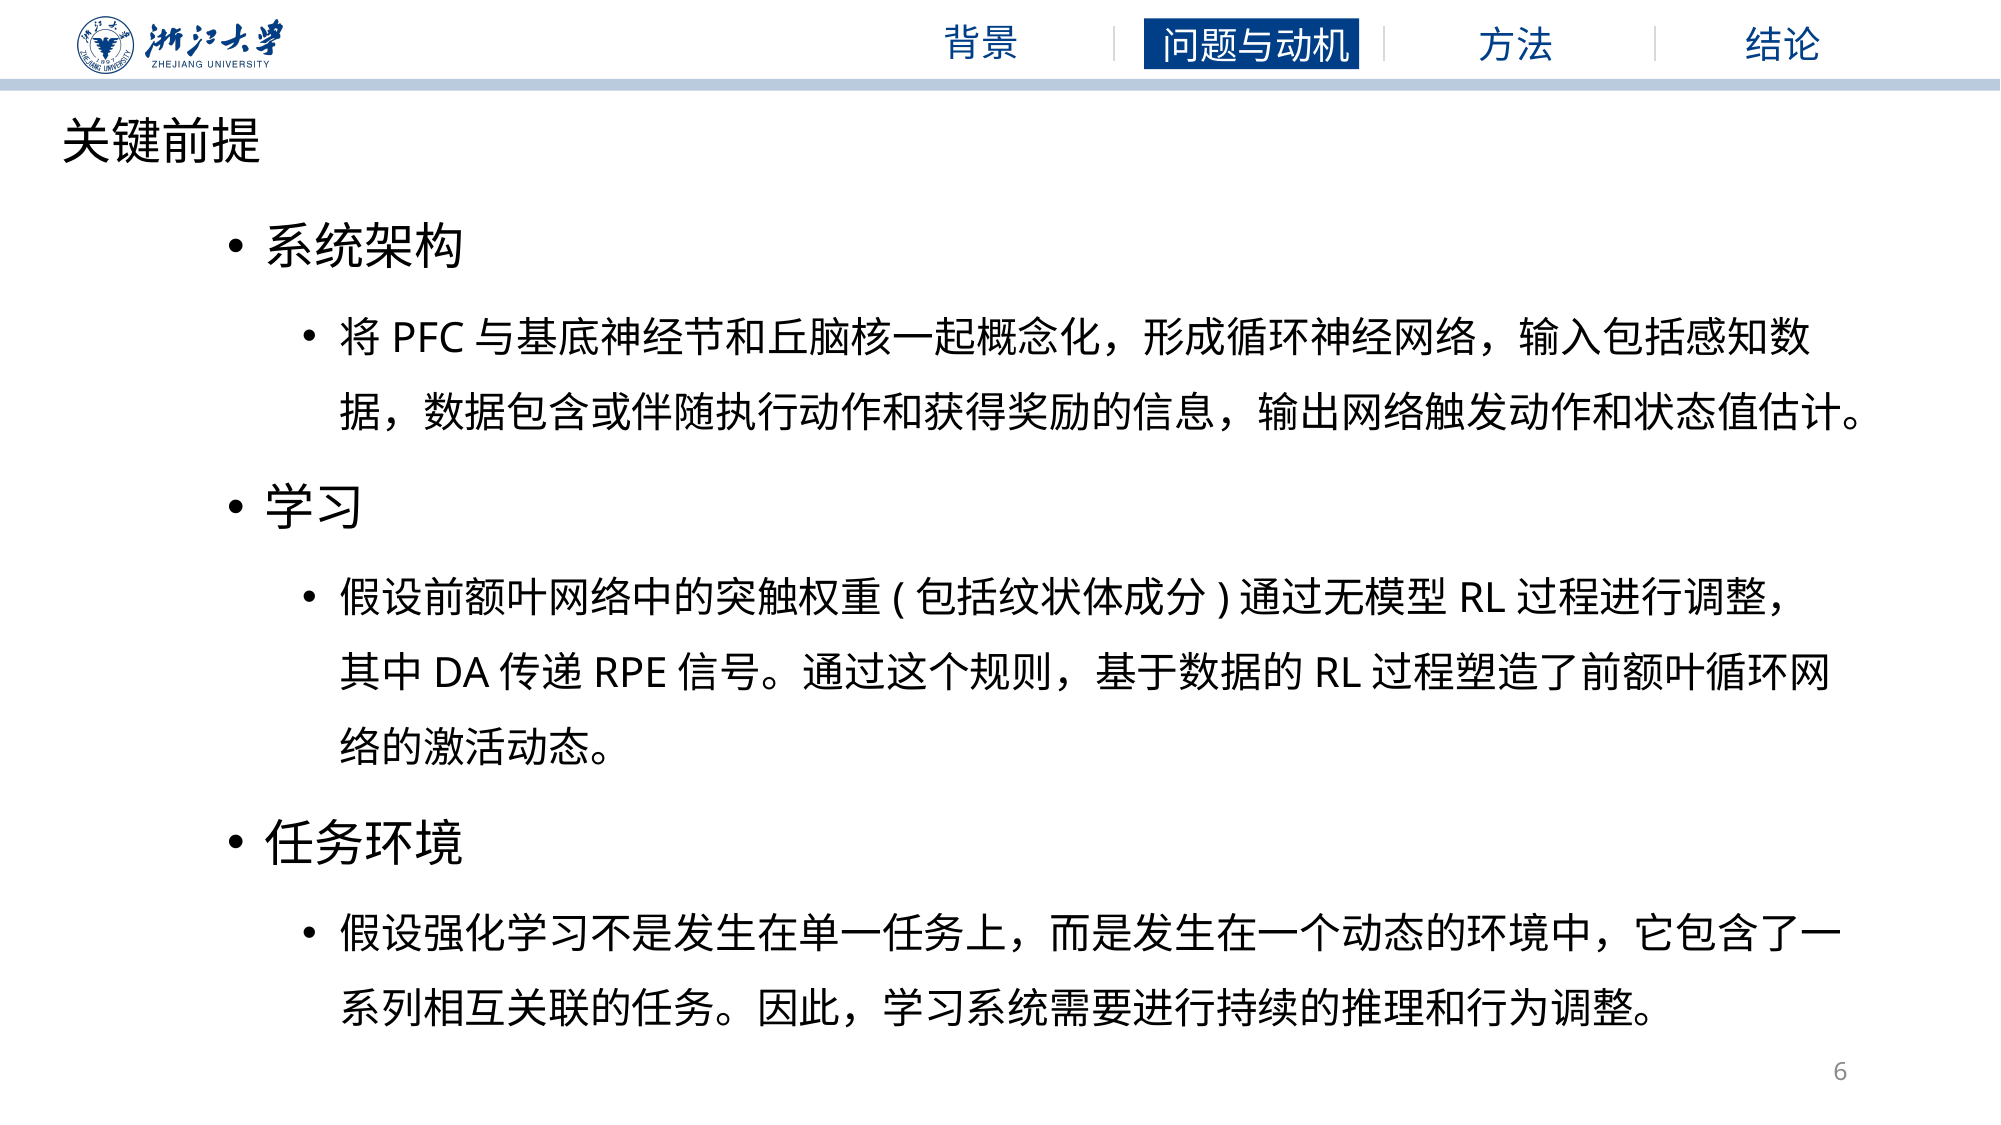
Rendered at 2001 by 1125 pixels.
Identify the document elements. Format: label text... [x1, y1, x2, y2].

slide_number 6 [1412, 1042, 1863, 1103]
text_box 系统架构 将PFC与基底神经节和丘脑核一起概念化，形成循环神经网络，输入包括感知数据，数据包含或伴随执行动作和获得奖励的信息，输出网络触发动作和状态值估计。 学习 假设前额叶网络中的突触权重(包括纹状体成分)通过无模型RL过程进行调整，其中DA传递RPE信号。通过这个规则，基于数据的RL过程塑造了前额叶循环网络的激活动态。 任务环境 假设强化学习不是发生在单一任务上，而是发生在一个动态的环境中，它包含了一系列相互关联的任务。因此，学习系统需要进行持续的推理和行为调整。 [137, 177, 1863, 992]
text_box 关键前提 [46, 101, 1045, 177]
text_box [888, 11, 1877, 75]
text_box [0, 78, 2000, 92]
picture [77, 16, 283, 74]
